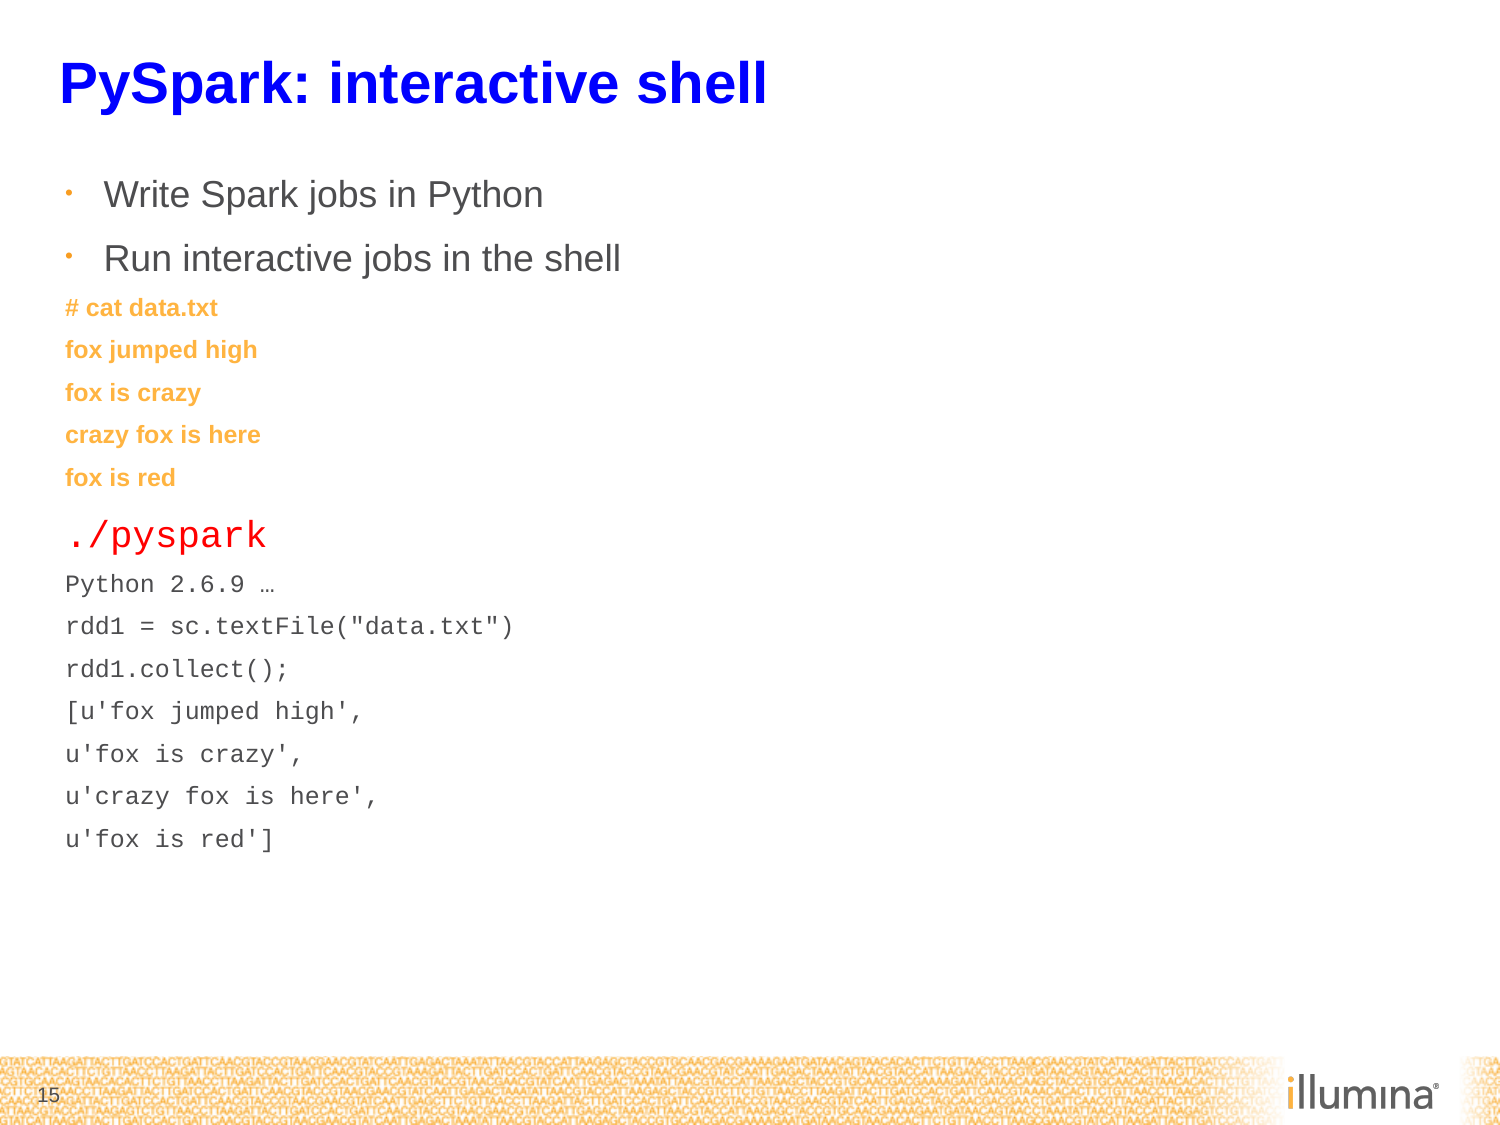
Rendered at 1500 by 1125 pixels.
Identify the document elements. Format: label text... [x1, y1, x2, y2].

picture [1288, 1074, 1439, 1109]
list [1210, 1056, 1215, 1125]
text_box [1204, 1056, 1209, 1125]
list Write Spark jobs in Python Run interactive jobs in the shell # cat data.txt fox jumped high fox is crazy crazy fox is here fox is red ./pyspark Python 2.6.9 … rdd1 = sc.textFile("data.txt") rdd1.collect(); [u'fox jumped high', u'fox is crazy', u'crazy fox is here', u'fox is red'] [49, 162, 1445, 1037]
title PySpark: interactive shell [44, 37, 1456, 187]
picture [0, 1056, 1198, 1125]
